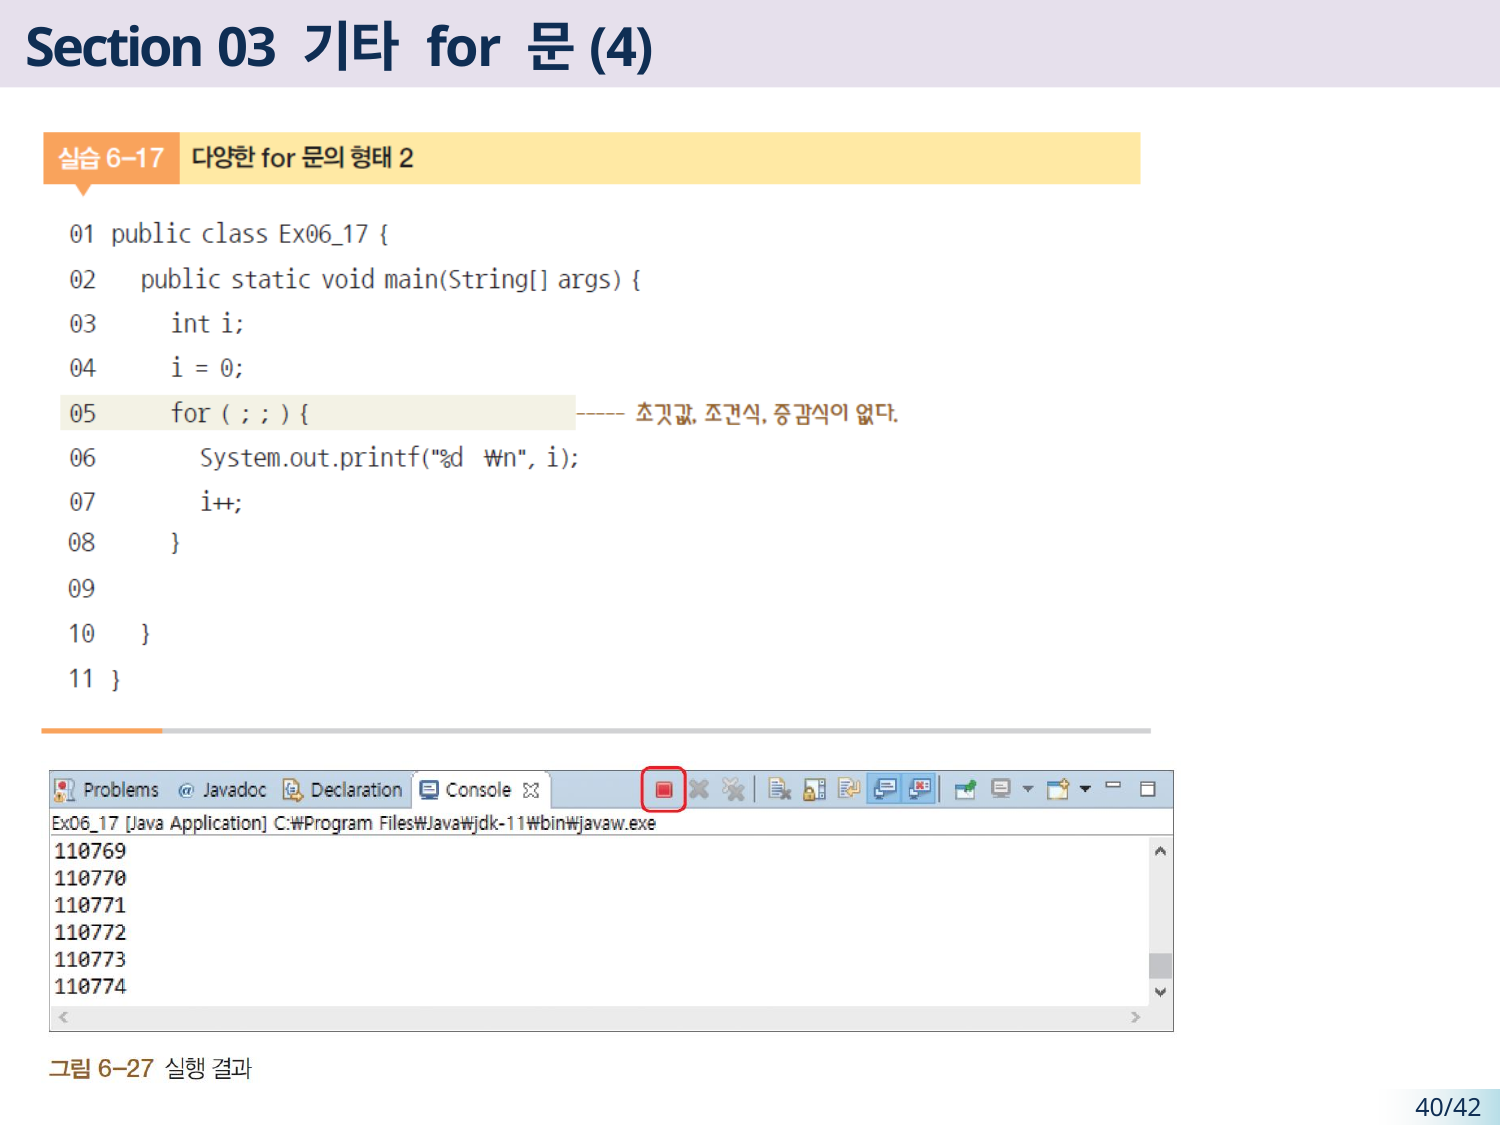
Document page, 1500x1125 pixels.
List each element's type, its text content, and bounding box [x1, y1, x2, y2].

picture [40, 761, 1181, 1089]
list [41, 131, 1142, 520]
picture [39, 525, 1155, 735]
title Section 03 기타 for 문(4) [10, 5, 1288, 84]
